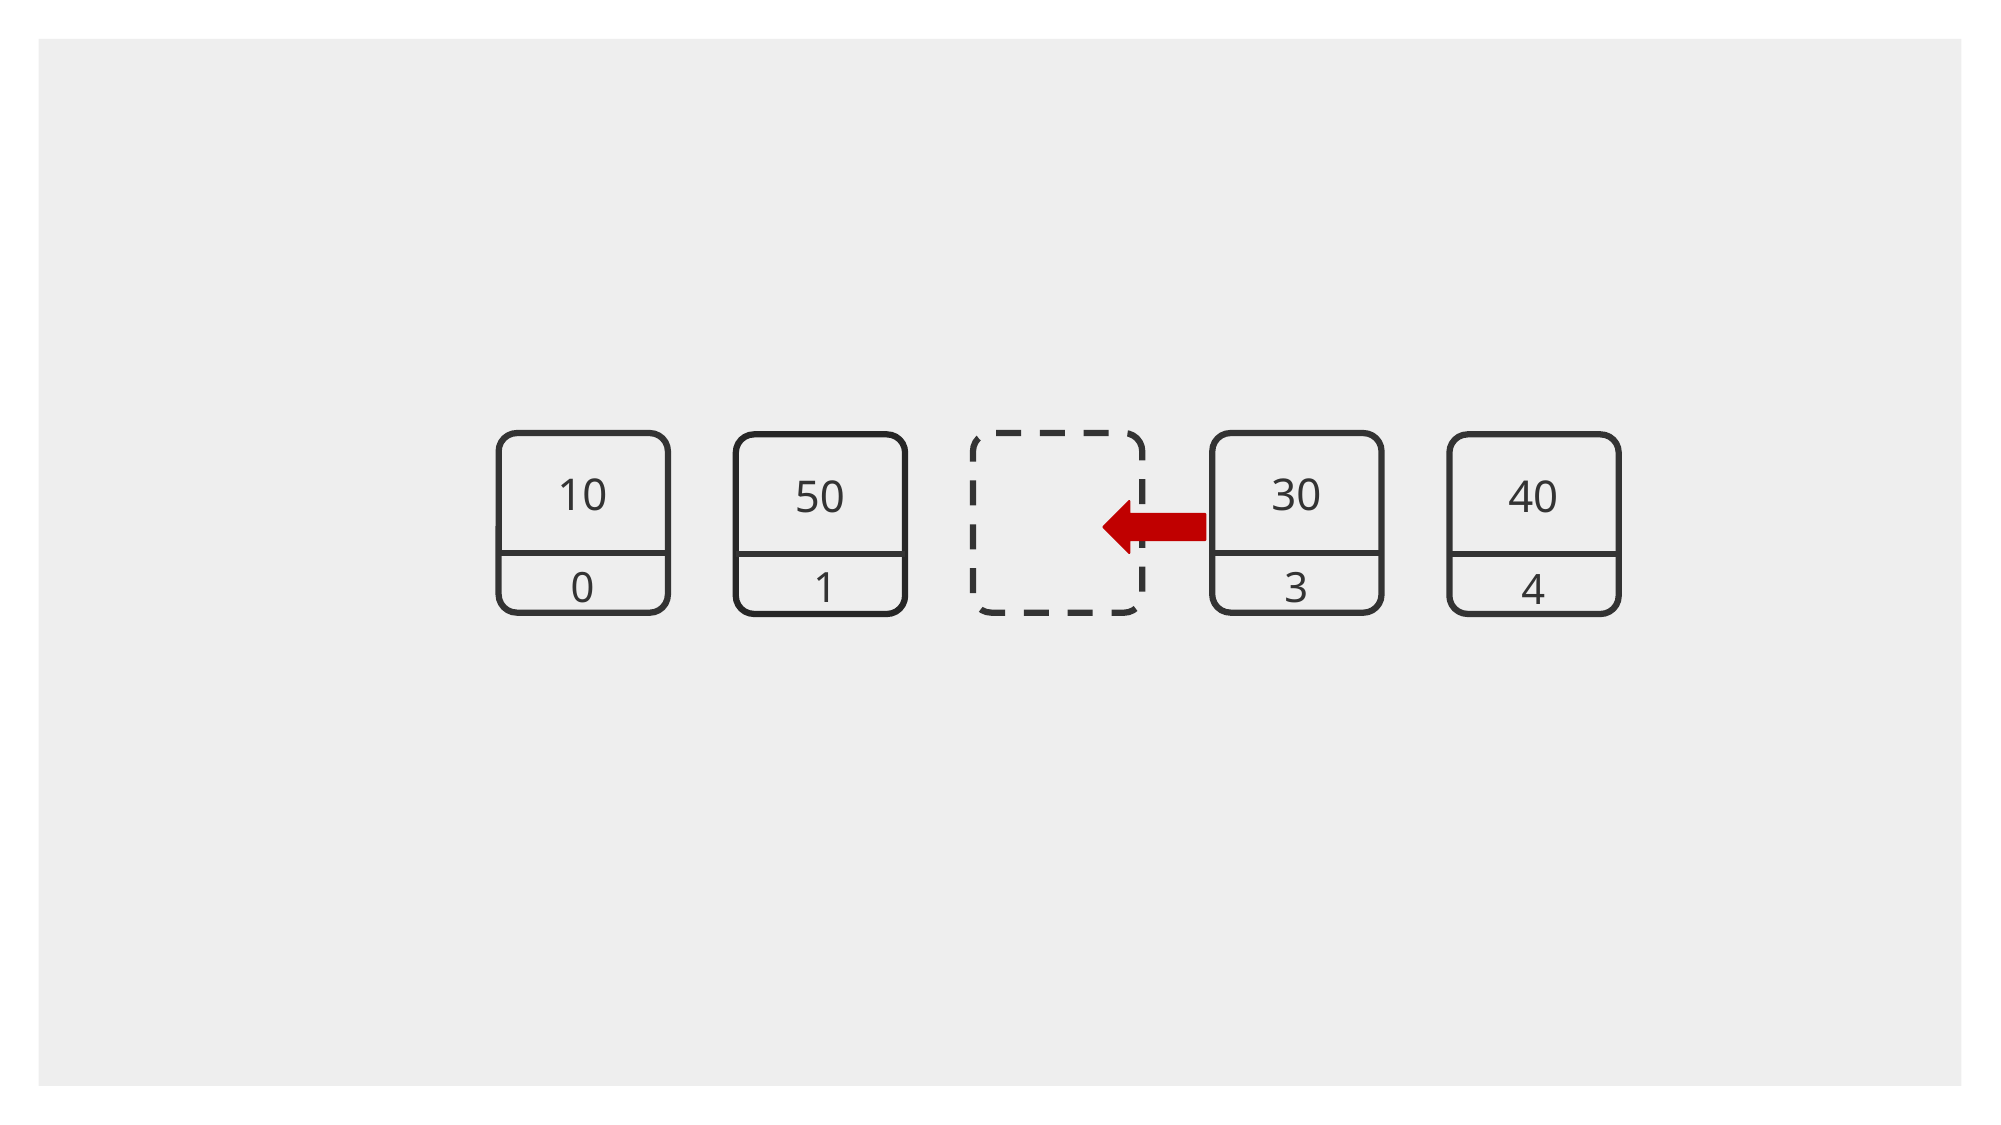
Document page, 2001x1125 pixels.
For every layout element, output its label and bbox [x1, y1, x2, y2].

text_box [1102, 500, 1205, 554]
text_box [903, 433, 910, 620]
text_box [1211, 433, 1382, 620]
text_box [1448, 434, 1619, 621]
text_box [497, 433, 735, 620]
text_box [971, 432, 1144, 614]
text_box [735, 434, 906, 614]
